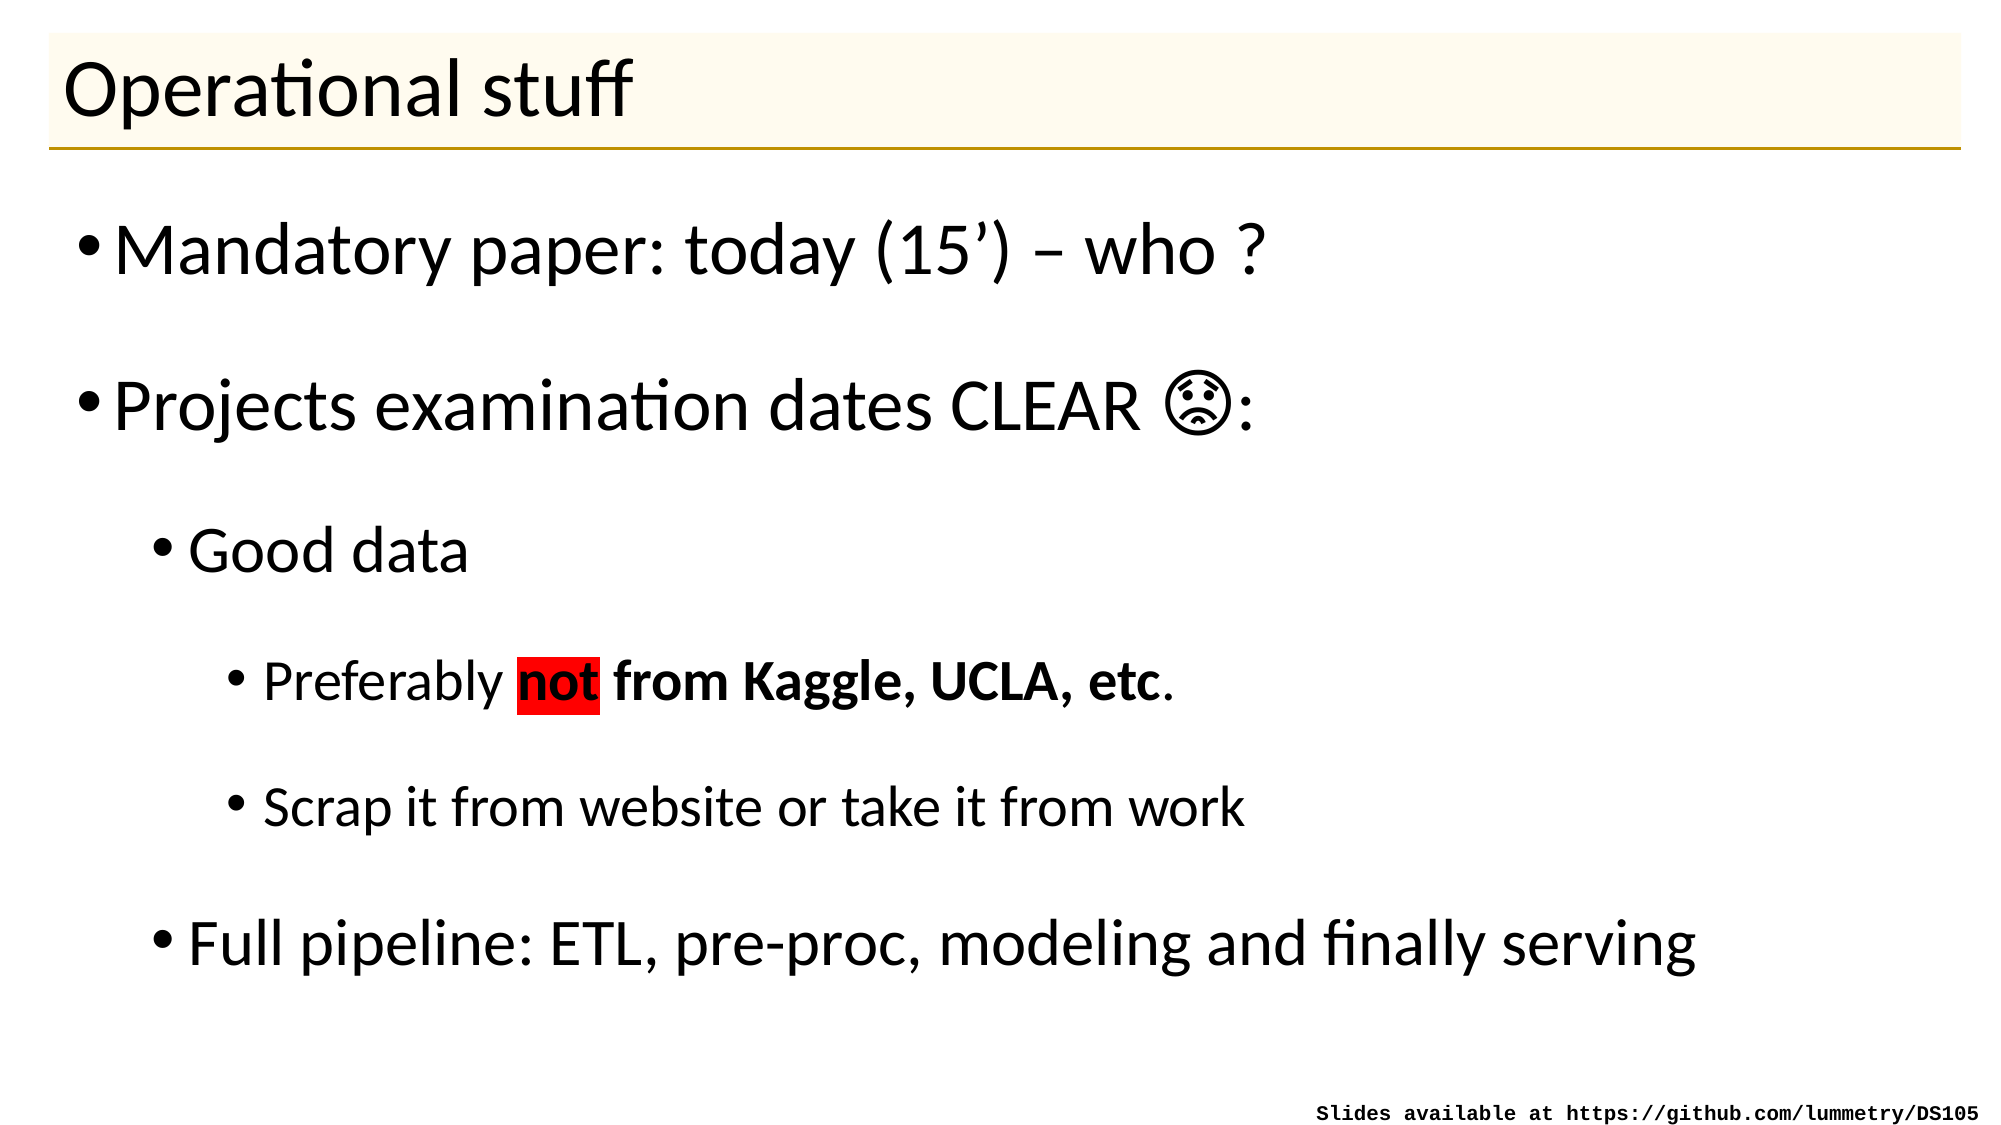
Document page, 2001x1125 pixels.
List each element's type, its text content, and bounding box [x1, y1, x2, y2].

list Mandatory paper: today (15’) – who ? Projects examination dates CLEAR 😟: Good data Preferably not from Kaggle, UCLA, etc. Scrap it from website or take it from work Full pipeline: ETL, pre-proc, modeling and finally serving [61, 147, 1986, 1065]
title Operational stuff [48, 32, 1962, 147]
